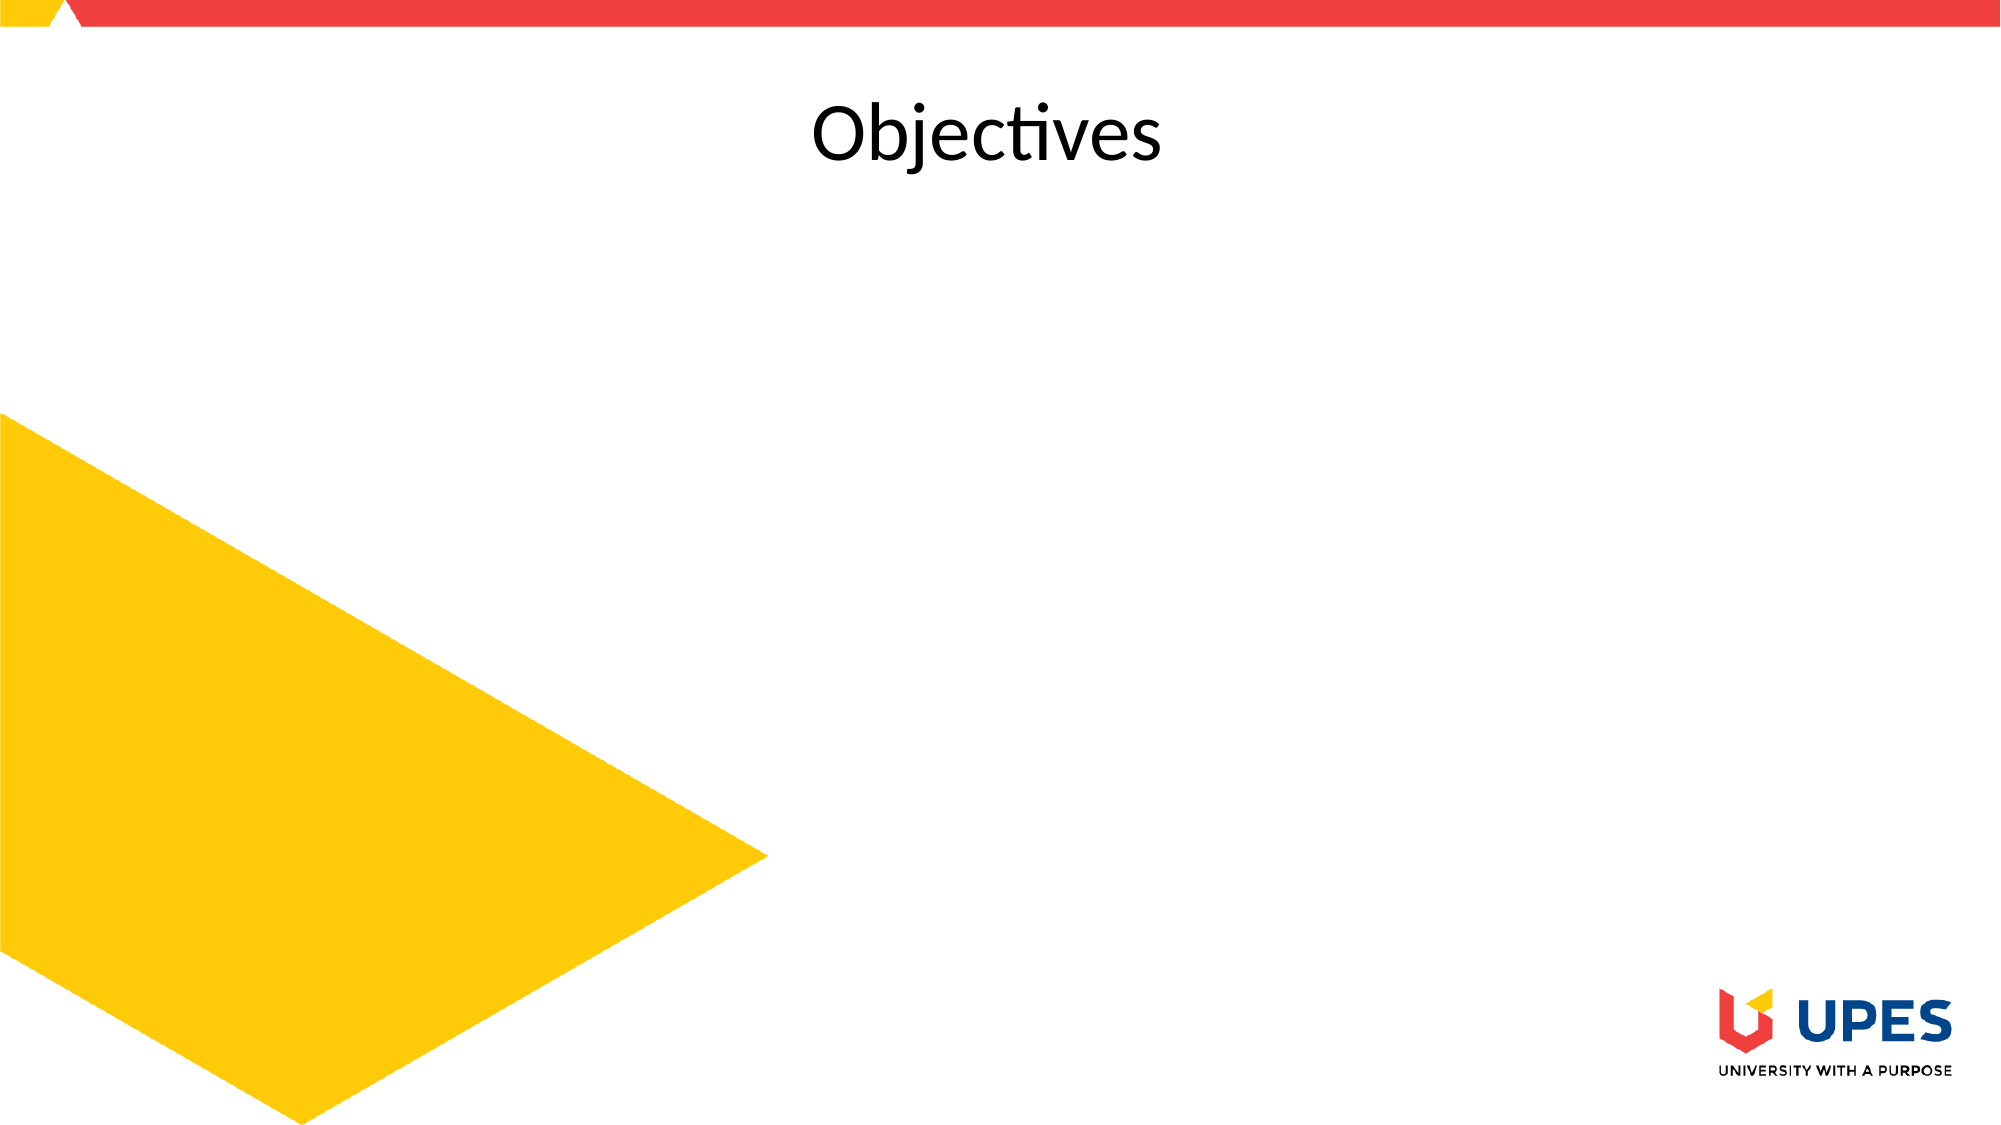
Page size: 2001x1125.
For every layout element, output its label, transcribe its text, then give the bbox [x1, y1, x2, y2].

text_box Objectives [87, 69, 1888, 258]
picture [0, 0, 2001, 1125]
text_box [90, 217, 1890, 960]
